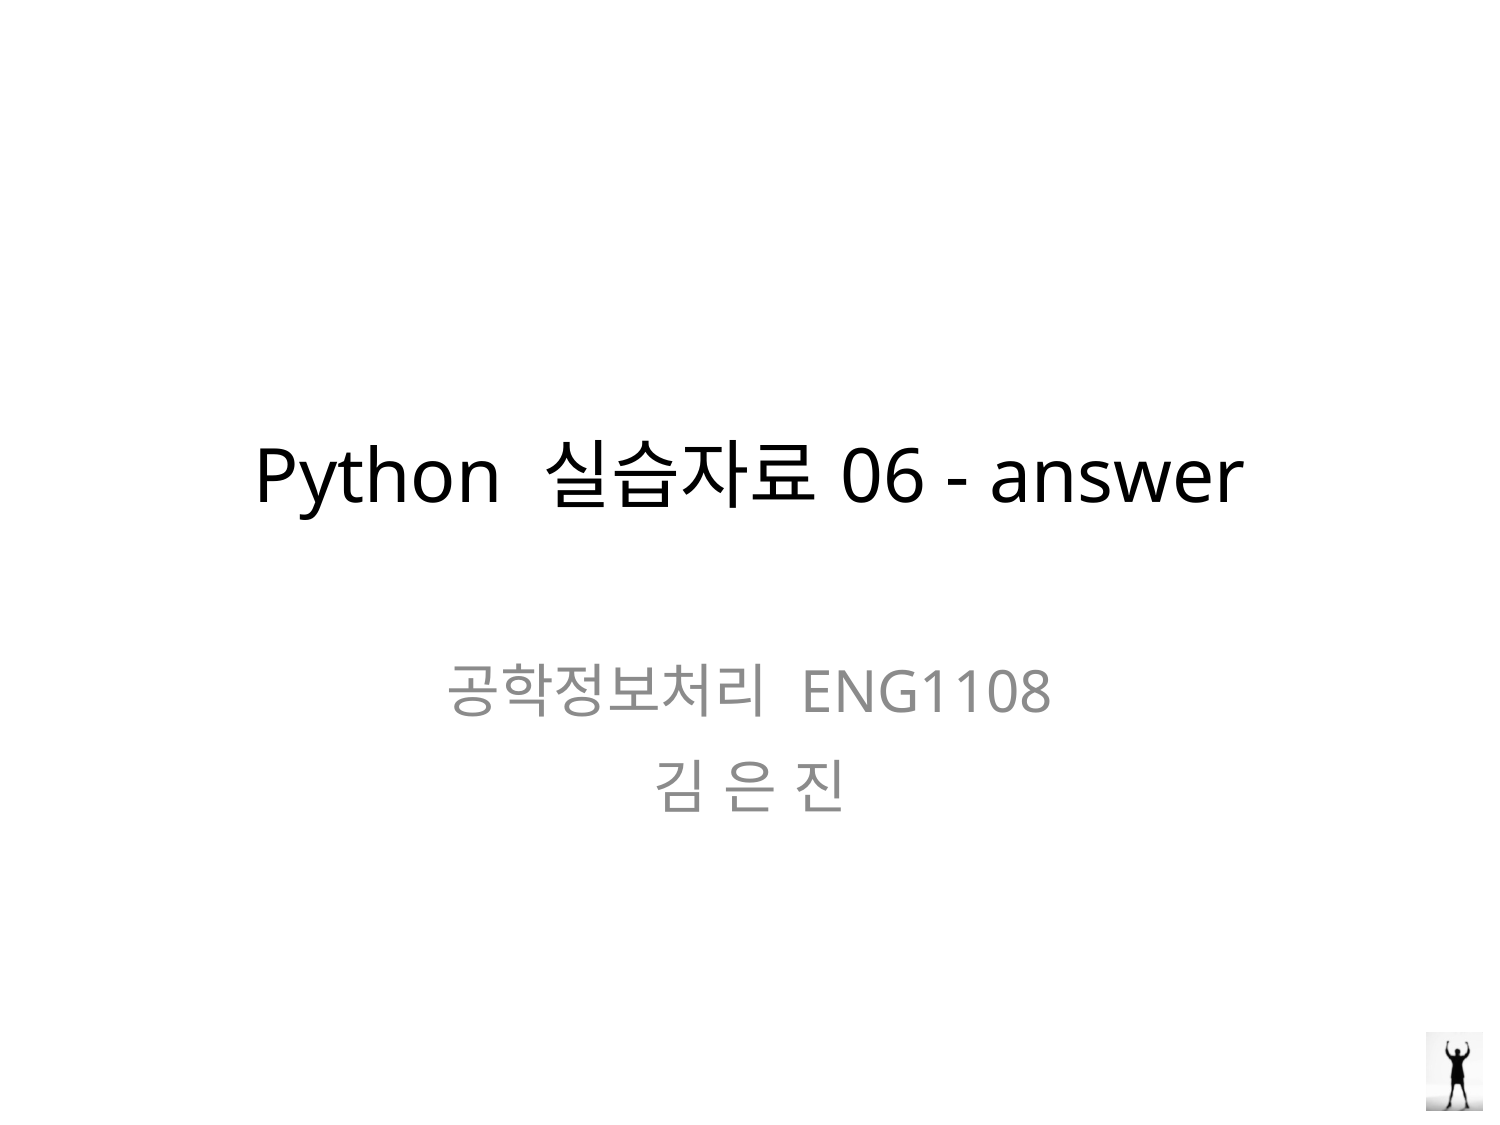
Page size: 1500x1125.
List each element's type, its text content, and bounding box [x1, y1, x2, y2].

picture [1426, 1032, 1483, 1111]
subtitle 공학정보처리 ENG1108 김 은 진 [225, 637, 1275, 925]
title Python 실습자료06 - answer [112, 349, 1388, 591]
